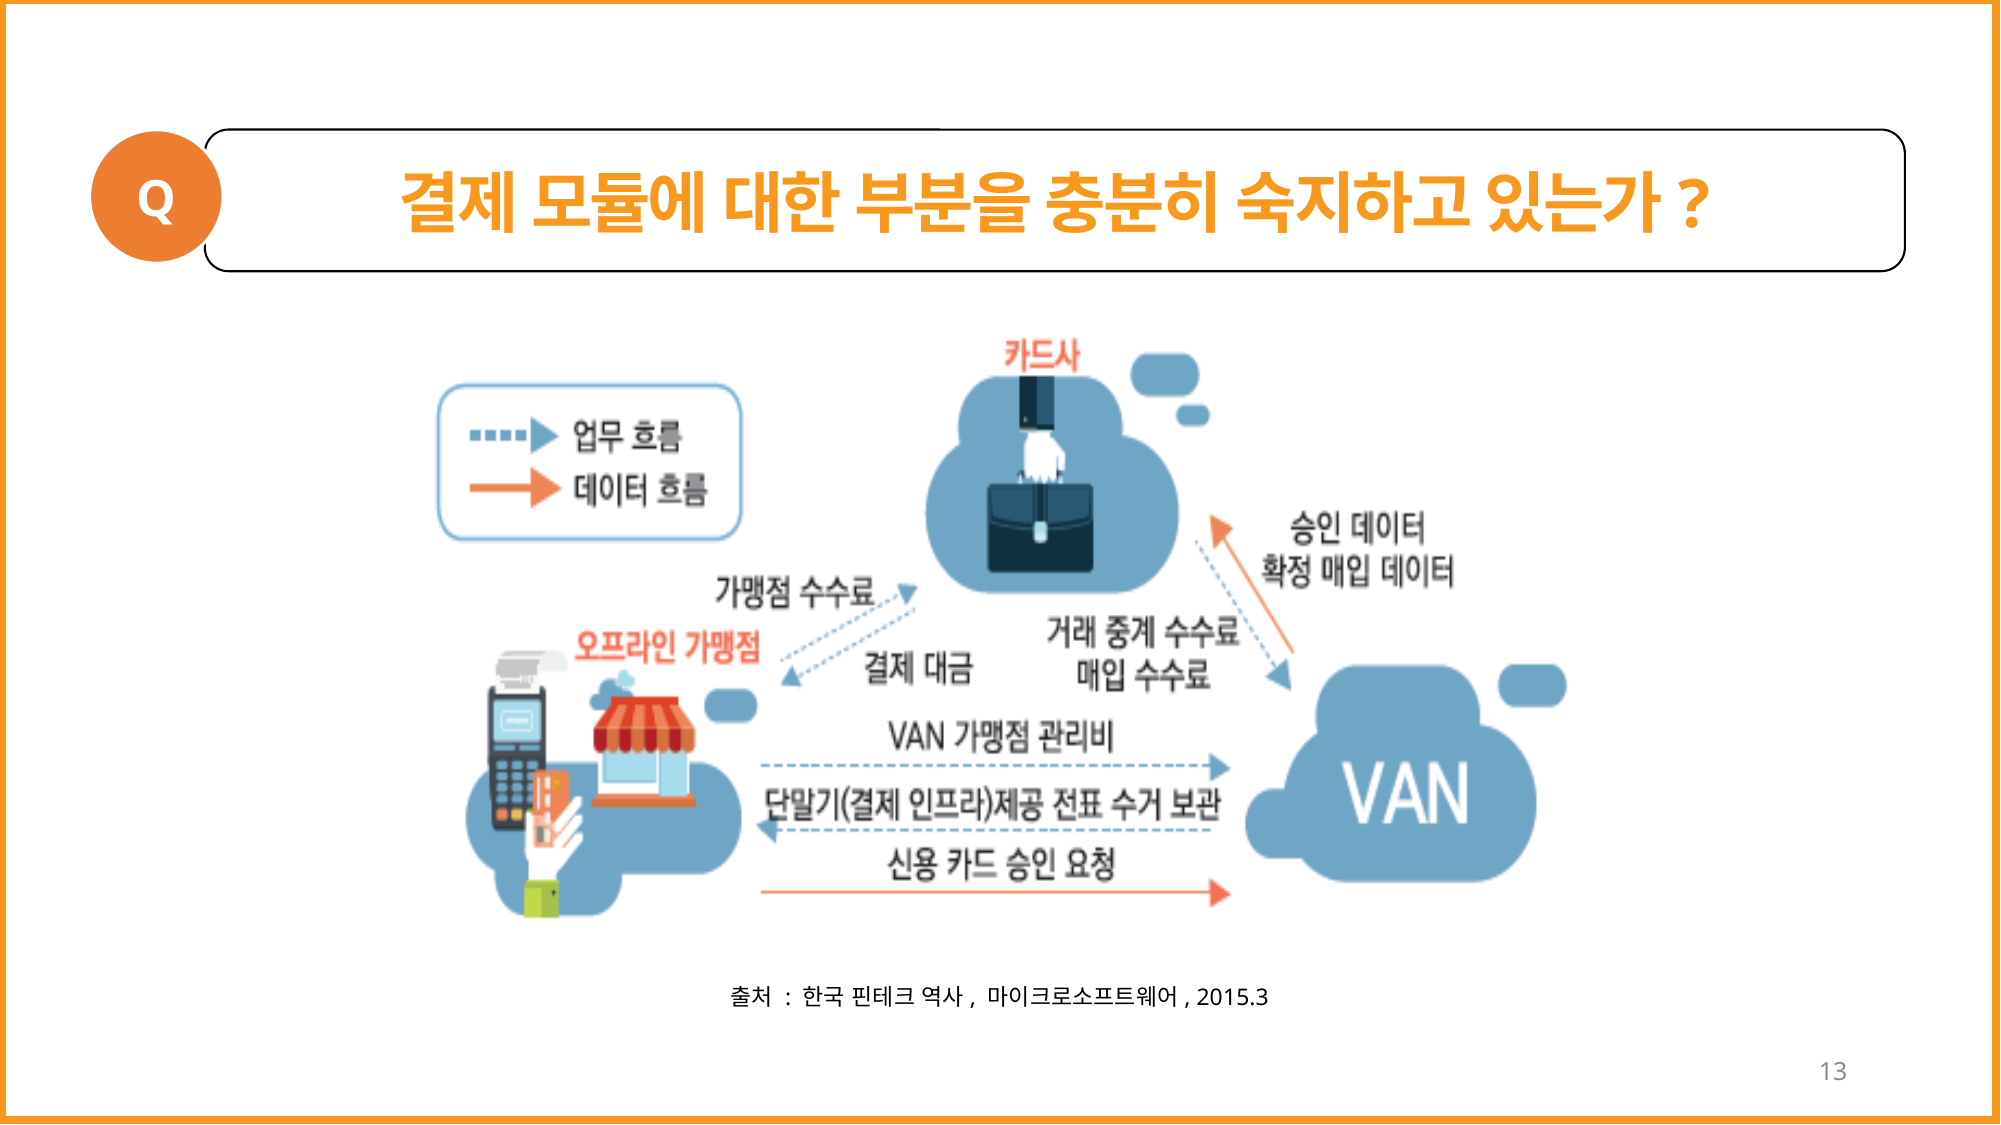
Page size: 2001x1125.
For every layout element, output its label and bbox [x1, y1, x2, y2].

text_box [89, 129, 1905, 272]
text_box [414, 324, 1584, 1018]
text_box [1, 0, 1997, 1121]
